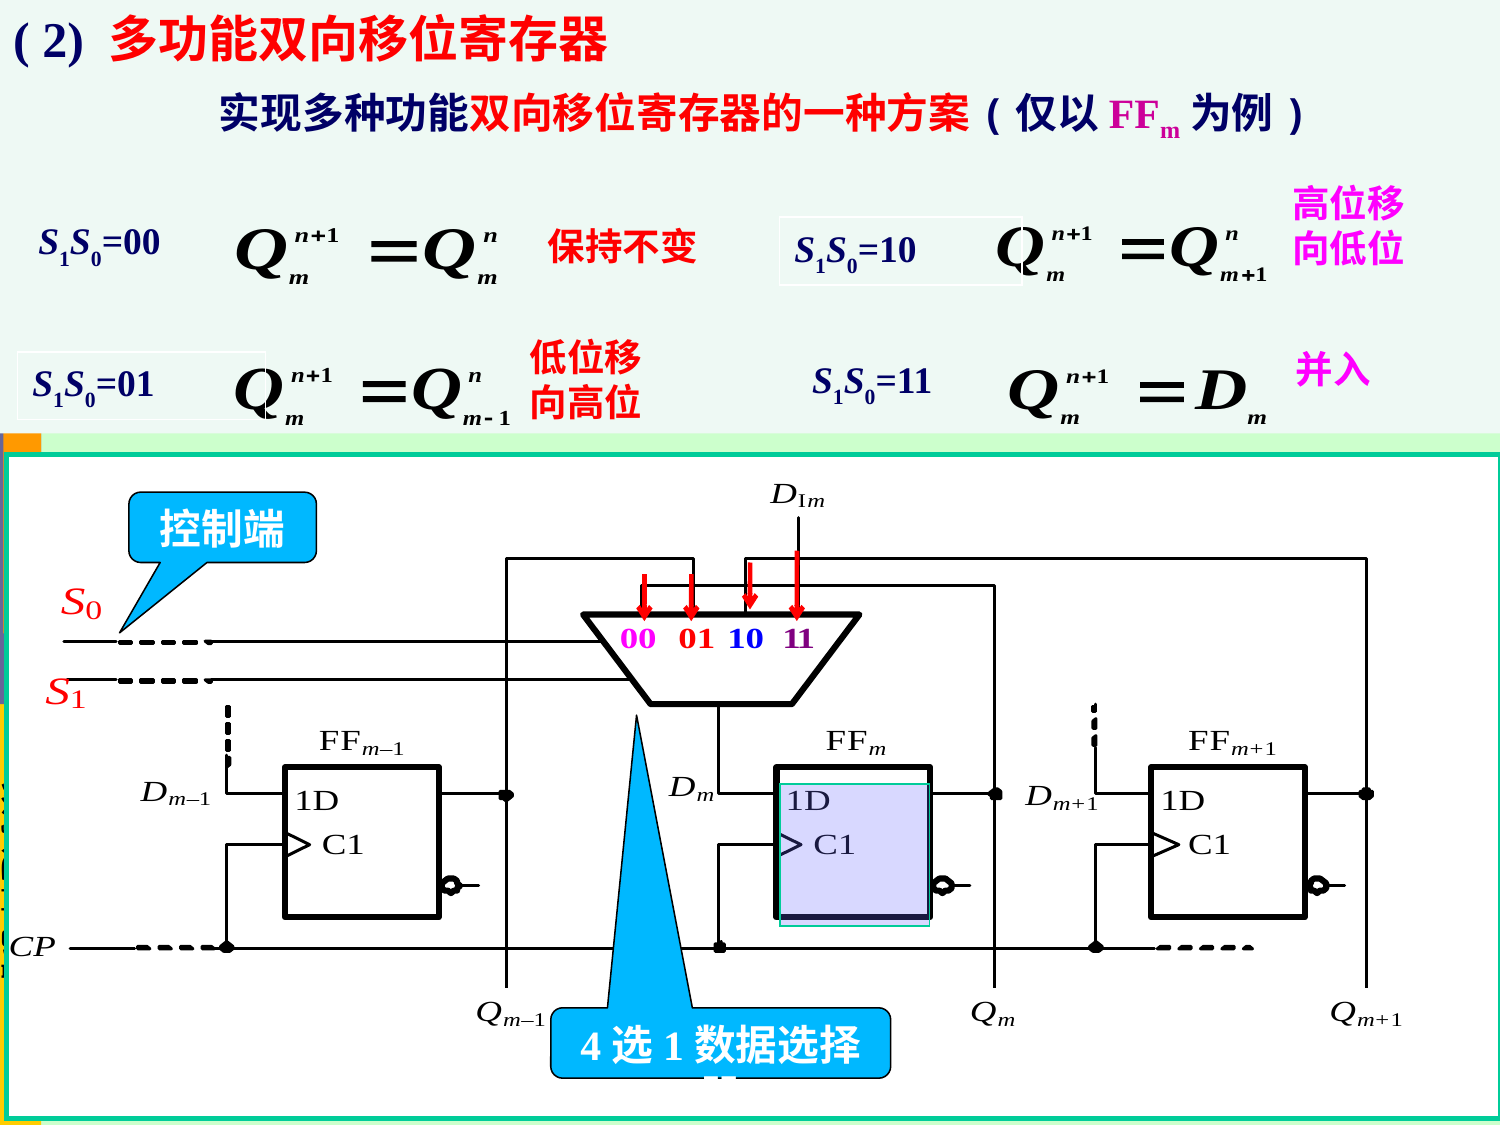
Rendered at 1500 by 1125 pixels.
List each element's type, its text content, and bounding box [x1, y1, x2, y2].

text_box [1003, 356, 1276, 434]
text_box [229, 214, 508, 294]
text_box S1S0=11 [797, 348, 1034, 417]
text_box S1S0=00 [23, 210, 307, 278]
text_box 低位移 向高位 [515, 326, 658, 431]
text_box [8, 456, 1499, 1117]
text_box S1S0=10 [779, 217, 986, 285]
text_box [991, 213, 1276, 291]
text_box 高位移 向低位 [1277, 172, 1420, 278]
text_box 实现多种功能双向移位寄存器的一种方案(仅以FFm为例) [128, 79, 1399, 151]
text_box S1S0=01 [17, 351, 266, 420]
text_box ( 2) 多功能双向移位寄存器 [0, 0, 624, 76]
text_box 并入 [1281, 338, 1386, 399]
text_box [229, 354, 520, 435]
text_box 保持不变 [532, 215, 713, 275]
text_box [0, 0, 1500, 434]
